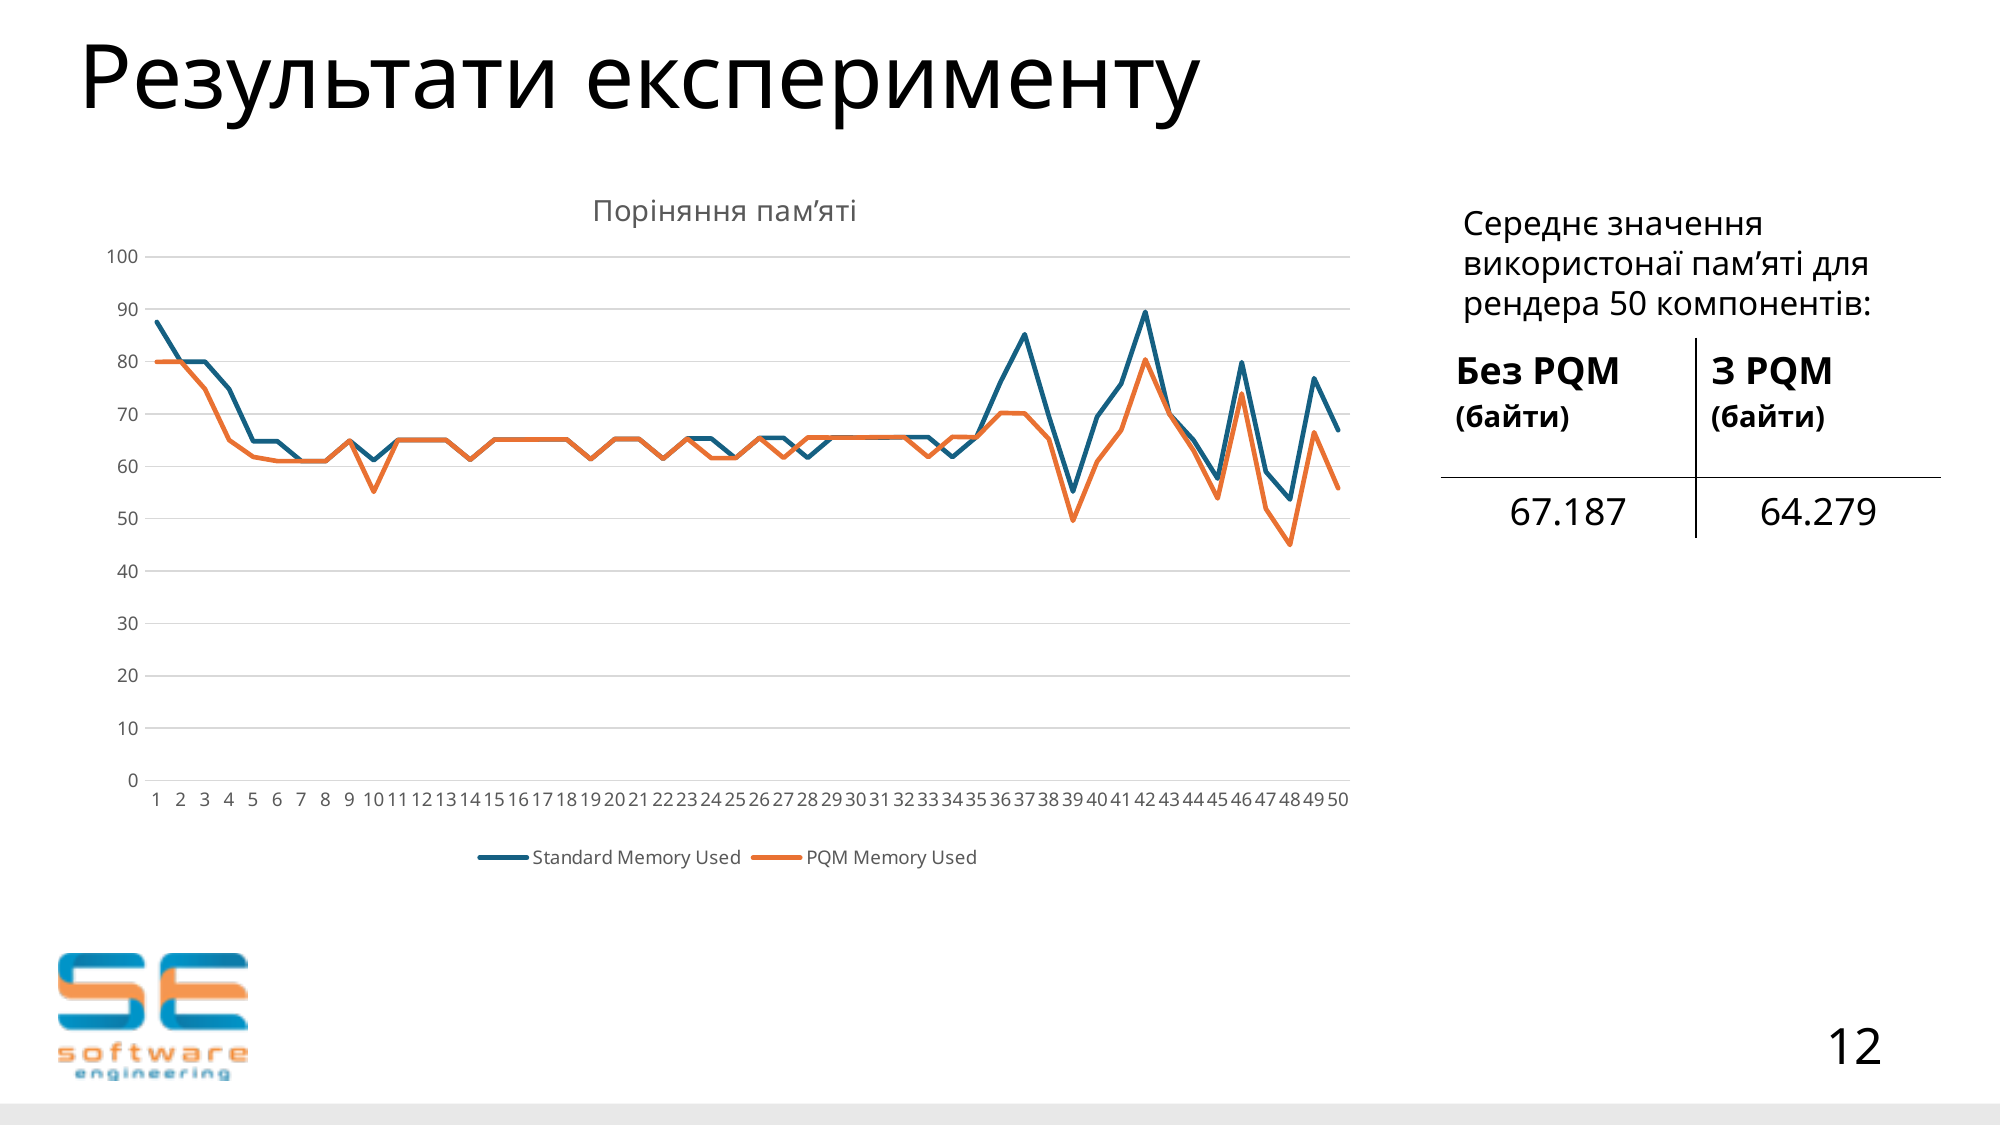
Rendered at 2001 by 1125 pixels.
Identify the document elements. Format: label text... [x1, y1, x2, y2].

text_box 12 [1811, 1007, 2000, 1091]
text_box Середнє значення використонаї пам’яті для рендера 50 компонентів: [1448, 194, 1920, 330]
title Результати експерименту [58, 0, 1923, 149]
table_header З PQM (байти) [1697, 338, 1941, 477]
table_cell 67.187 [1441, 478, 1695, 538]
table_cell 64.279 [1697, 478, 1941, 538]
picture [58, 952, 248, 1082]
table_header Без PQM (байти) [1441, 338, 1695, 477]
chart [79, 147, 1377, 878]
